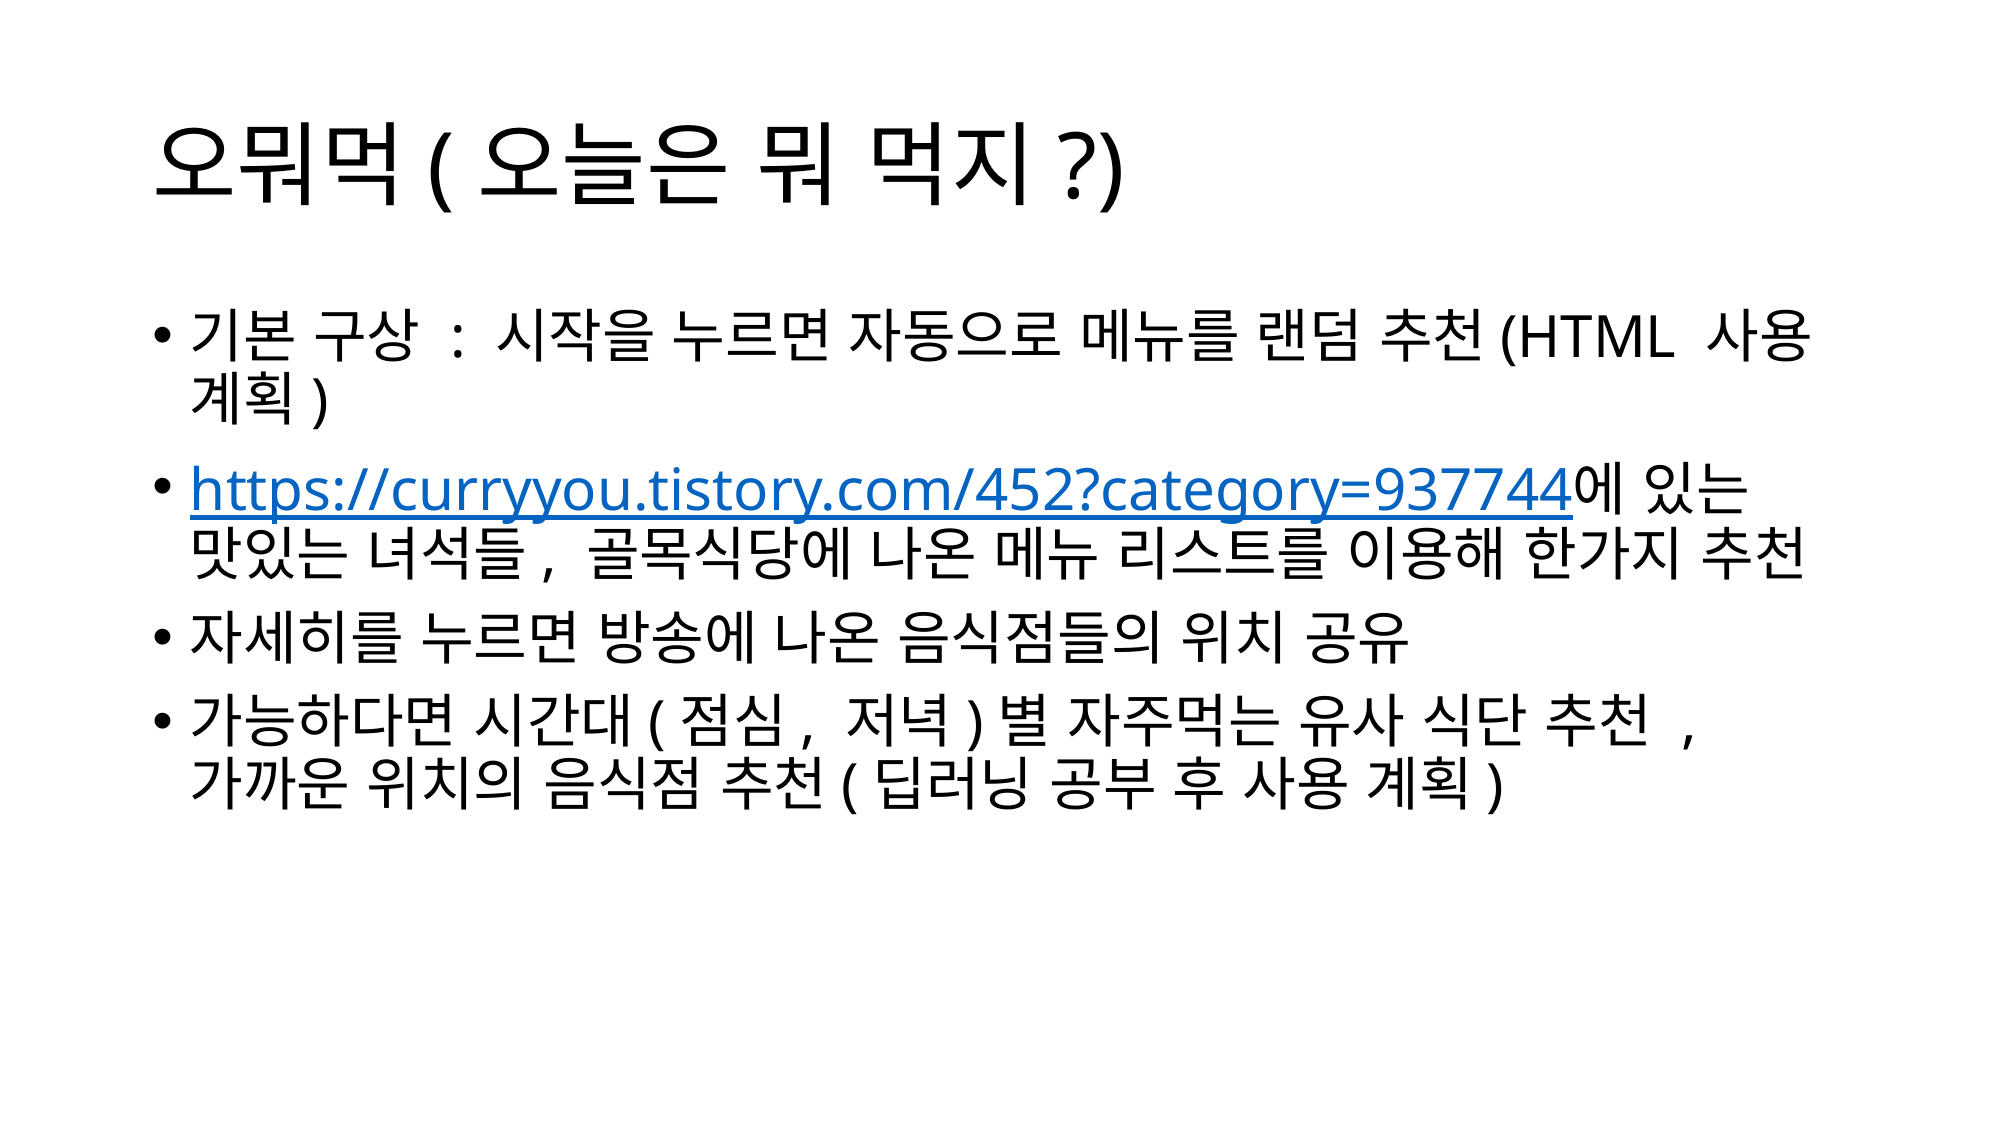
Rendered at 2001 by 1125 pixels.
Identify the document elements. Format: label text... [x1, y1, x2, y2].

title 오뭐먹(오늘은 뭐 먹지?) [137, 59, 1863, 278]
list 기본 구상 : 시작을 누르면 자동으로 메뉴를 랜덤 추천(HTML 사용 계획) https://curryyou.tistory.com/452?category=937744에 있는 맛있는 녀석들, 골목식당에 나온 메뉴 리스트를 이용해 한가지 추천 자세히를 누르면 방송에 나온 음식점들의 위치 공유 가능하다면 시간대(점심, 저녁)별 자주먹는 유사 식단 추천 , 가까운 위치의 음식점 추천(딥러닝 공부 후 사용 계획) [137, 299, 1863, 1014]
